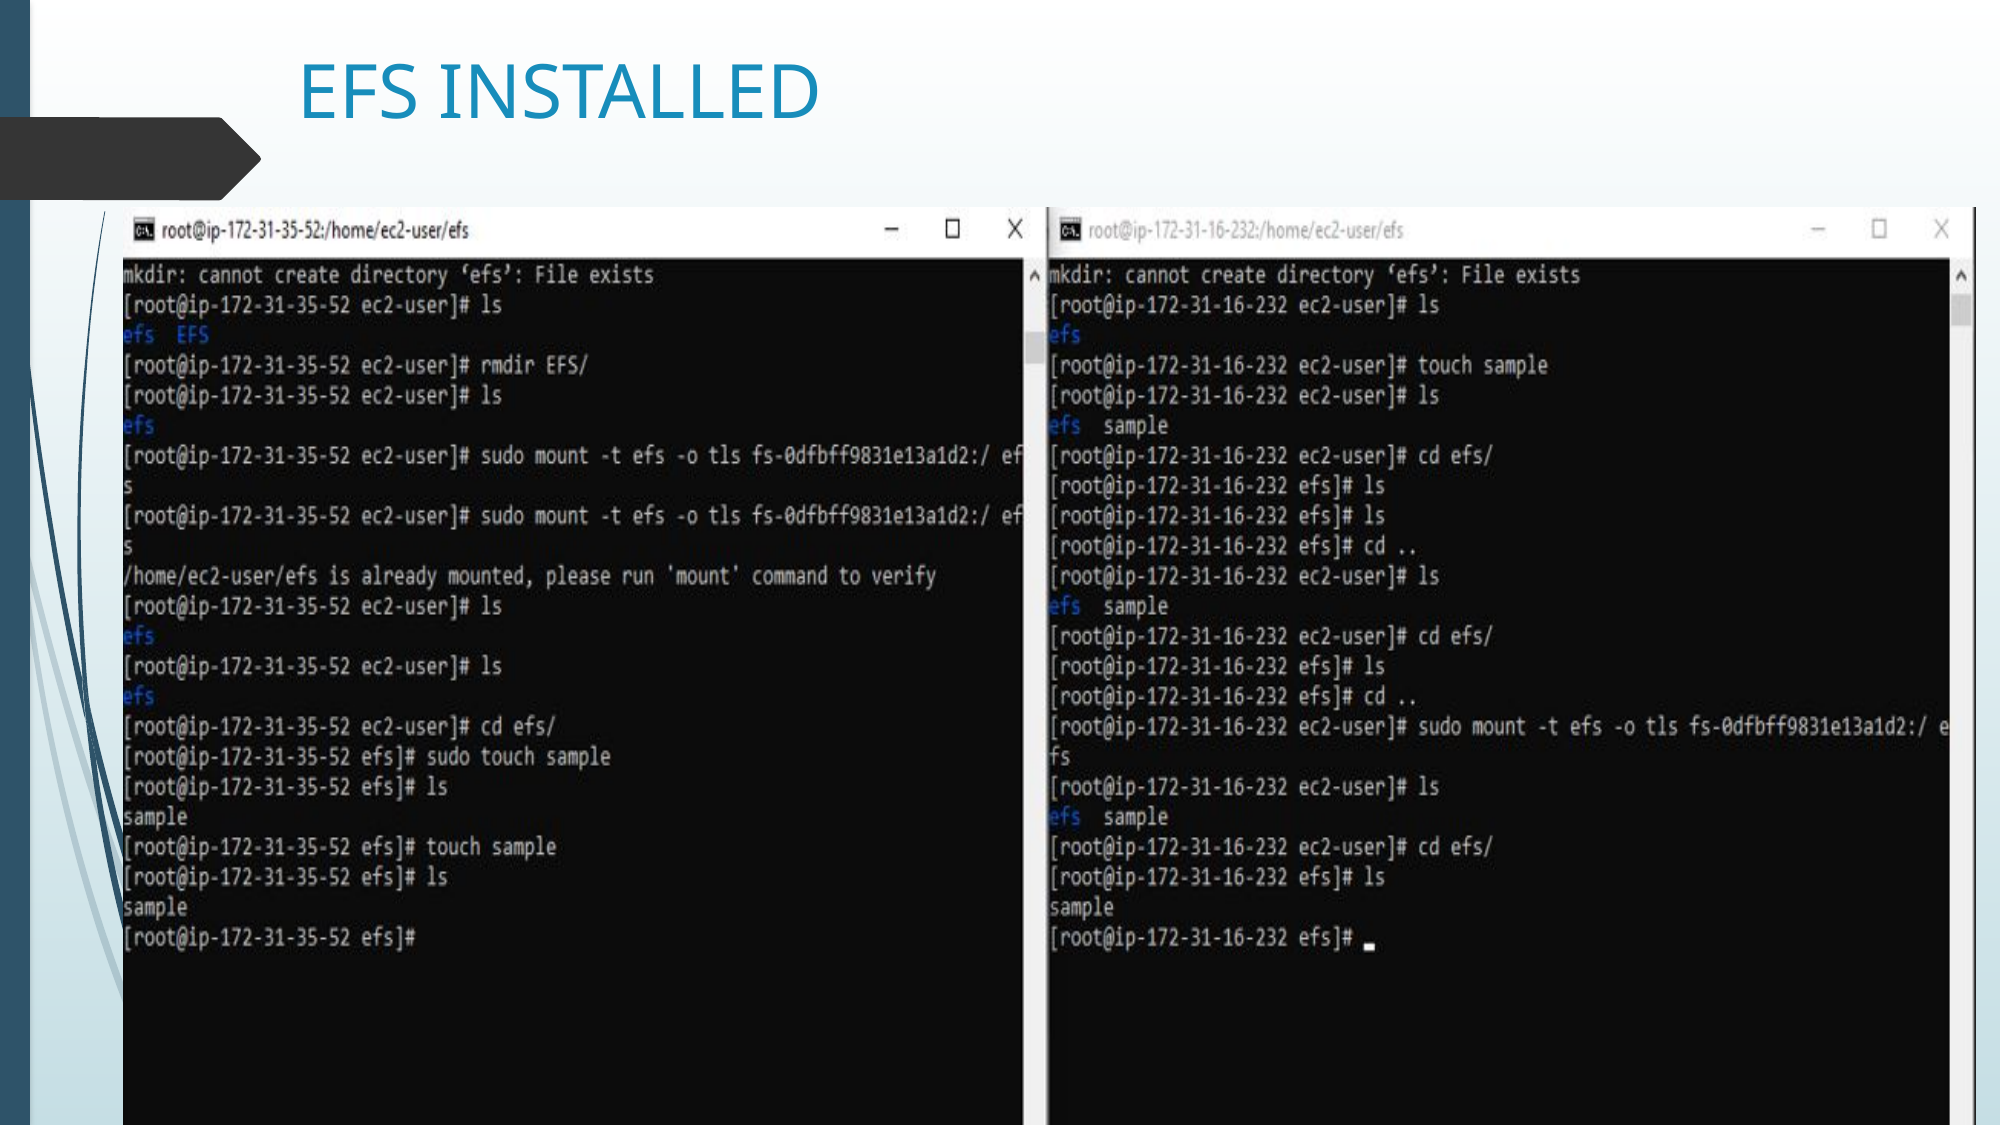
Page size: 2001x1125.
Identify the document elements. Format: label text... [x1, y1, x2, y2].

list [123, 207, 1976, 1125]
title EFS INSTALLED [282, 35, 1745, 206]
